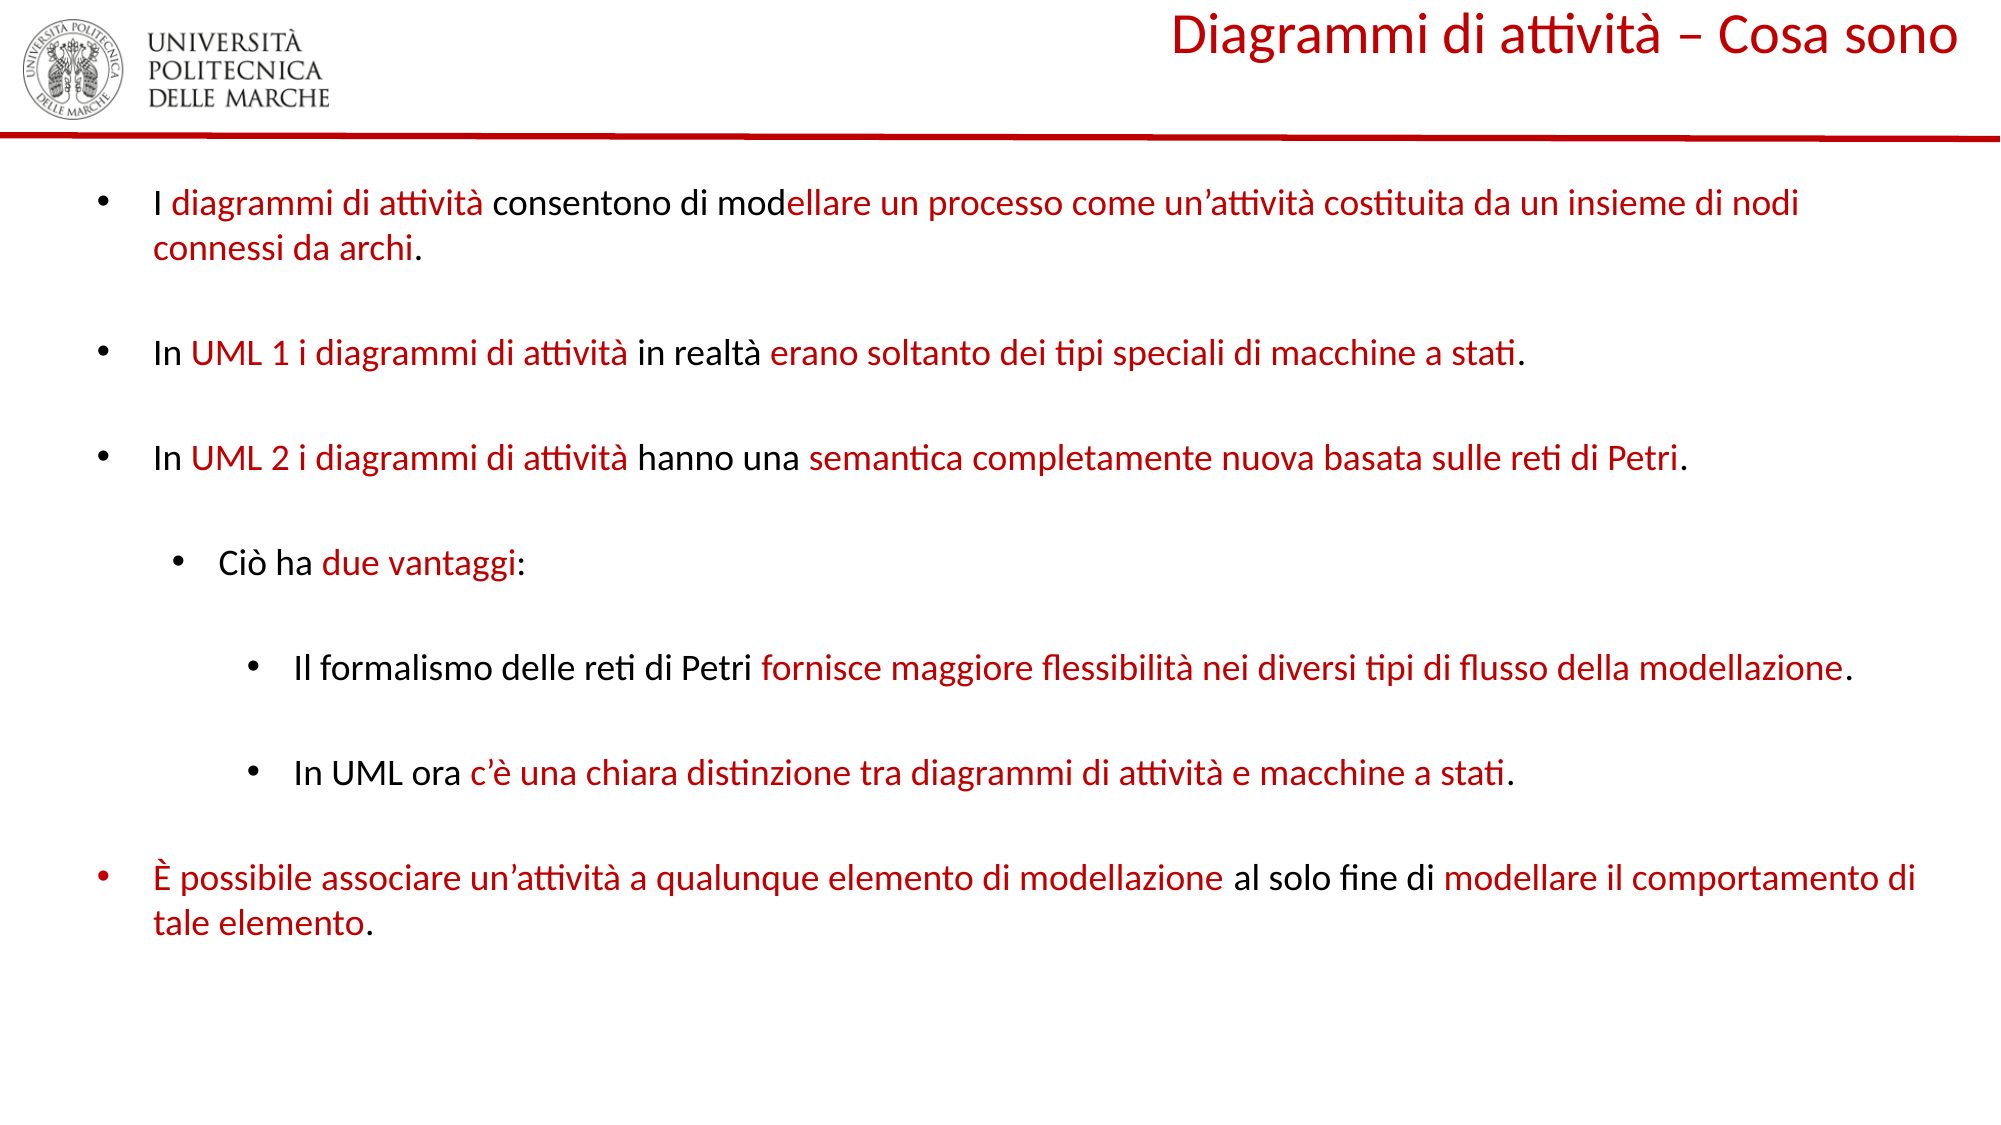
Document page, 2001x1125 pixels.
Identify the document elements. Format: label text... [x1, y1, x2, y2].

text_box Diagrammi di attività – Cosa sono [1156, 0, 1974, 73]
text_box I diagrammi di attività consentono di modellare un processo come un’attività costituita da un insieme di nodi connessi da archi. In UML 1 i diagrammi di attività in realtà erano soltanto dei tipi speciali di macchine a stati. In UML 2 i diagrammi di attività hanno una semantica completamente nuova basata sulle reti di Petri. Ciò ha due vantaggi: Il formalismo delle reti di Petri fornisce maggiore flessibilità nei diversi tipi di flusso della modellazione. In UML ora c’è una chiara distinzione tra diagrammi di attività e macchine a stati. È possibile associare un’attività a qualunque elemento di modellazione al solo fine di modellare il comportamento di tale elemento. [82, 170, 1932, 996]
picture [23, 17, 329, 122]
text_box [0, 135, 2000, 139]
